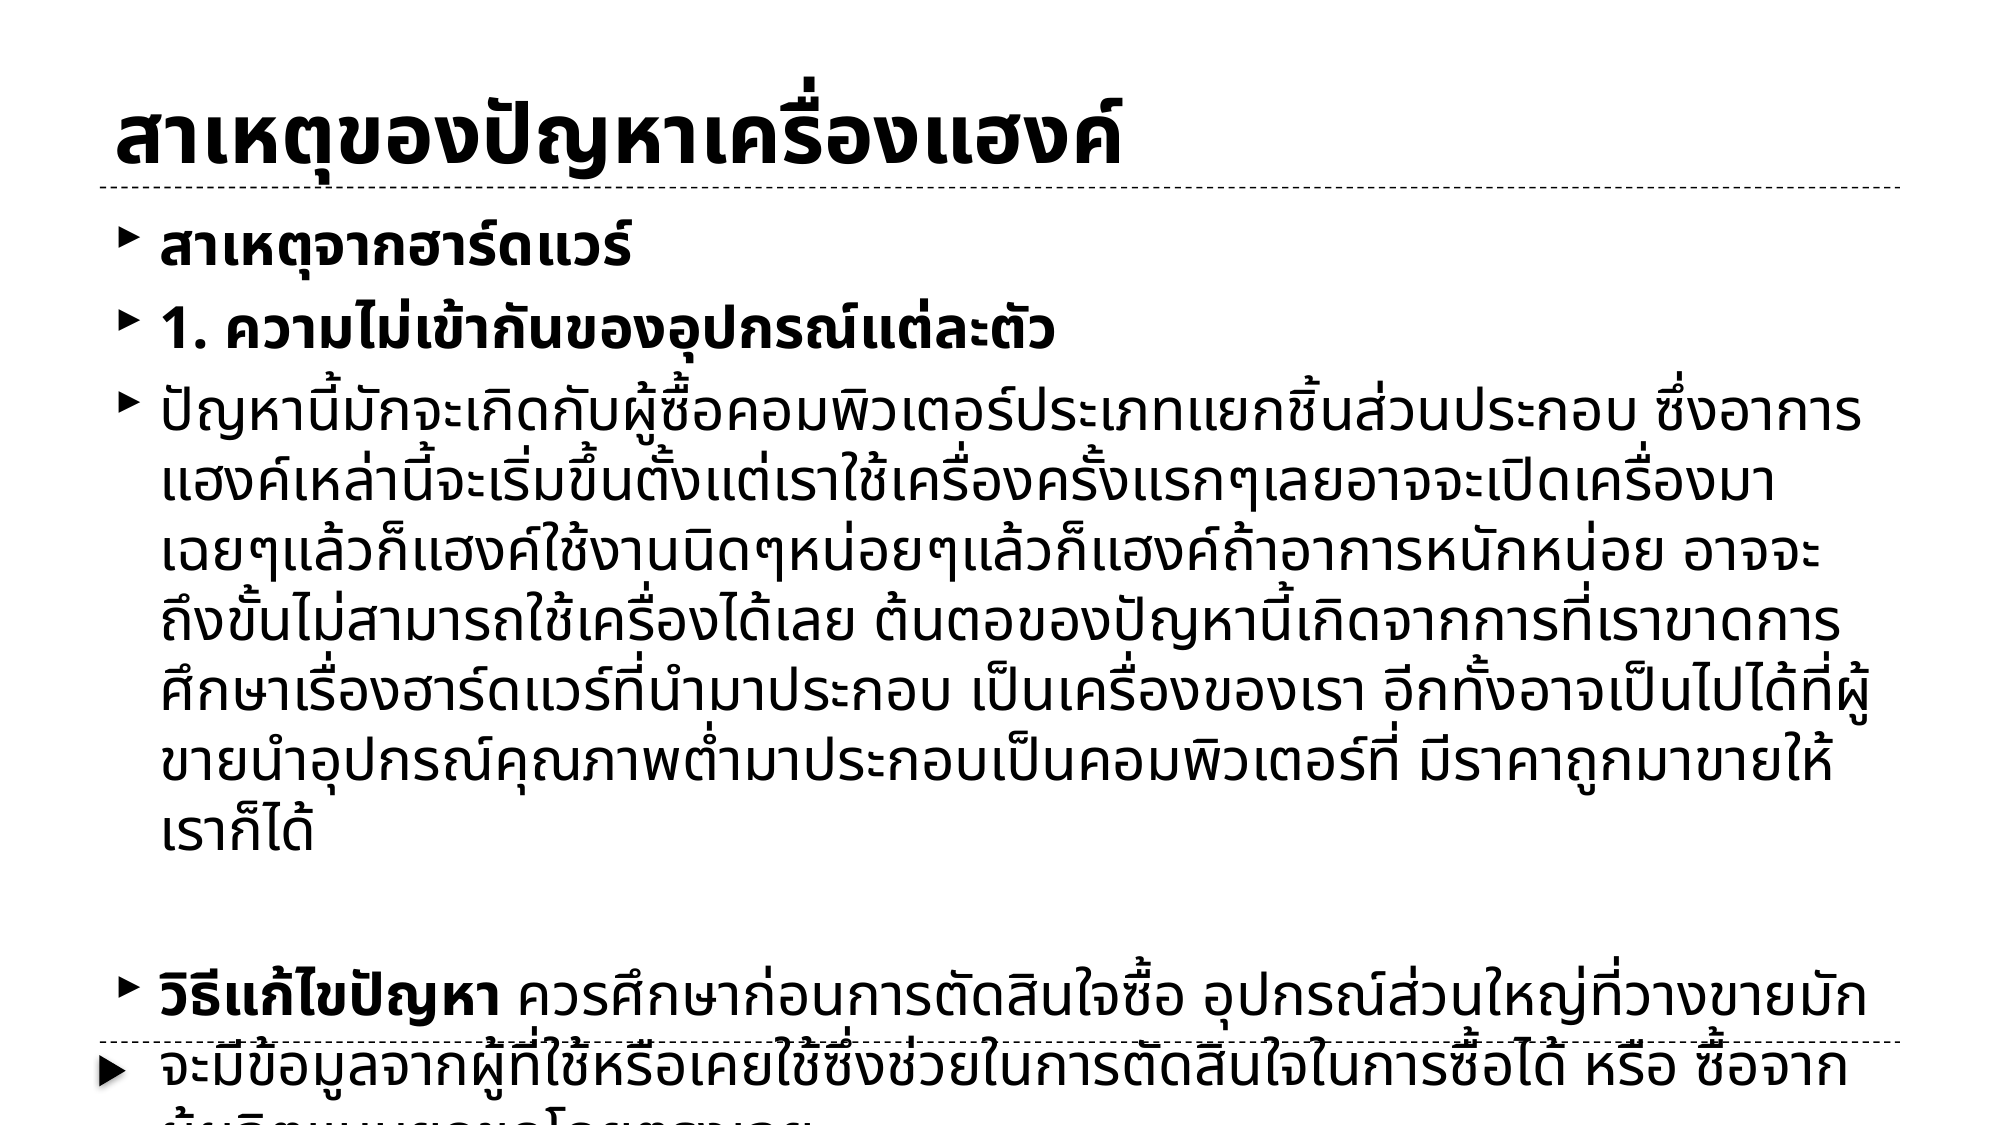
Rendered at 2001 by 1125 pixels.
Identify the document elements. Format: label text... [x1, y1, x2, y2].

title สาเหตุของปัญหาเครื่องแฮงค์ [99, 24, 1900, 188]
list สาเหตุจากฮาร์ดแวร์ 1. ความไม่เข้ากันของอุปกรณ์แต่ละตัว ปัญหานี้มักจะเกิดกับผู้ซื้อคอมพิวเตอร์ประเภทแยกชิ้นส่วนประกอบ ซึ่งอาการแฮงค์เหล่านี้จะเริ่มขึ้นตั้งแต่เราใช้เครื่องครั้งแรกๆเลยอาจจะเปิดเครื่องมาเฉยๆแล้วก็แฮงค์ใช้งานนิดๆหน่อยๆแล้วก็แฮงค์ถ้าอาการหนักหน่อย อาจจะถึงขั้นไม่สามารถใช้เครื่องได้เลย ต้นตอของปัญหานี้เกิดจากการที่เราขาดการศึกษาเรื่องฮาร์ดแวร์ที่นำมาประกอบ เป็นเครื่องของเรา อีกทั้งอาจเป็นไปได้ที่ผู้ขายนำอุปกรณ์คุณภาพต่ำมาประกอบเป็นคอมพิวเตอร์ที่ มีราคาถูกมาขายให้เราก็ได้ วิธีแก้ไขปัญหา ควรศึกษาก่อนการตัดสินใจซื้อ อุปกรณ์ส่วนใหญ่ที่วางขายมักจะมีข้อมูลจากผู้ที่ใช้หรือเคยใช้ซึ่งช่วยในการตัดสินใจในการซื้อได้ หรือ ซื้อจากผู้ผลิตแบบยกชุดโดยตรงเลย [99, 200, 1900, 1010]
